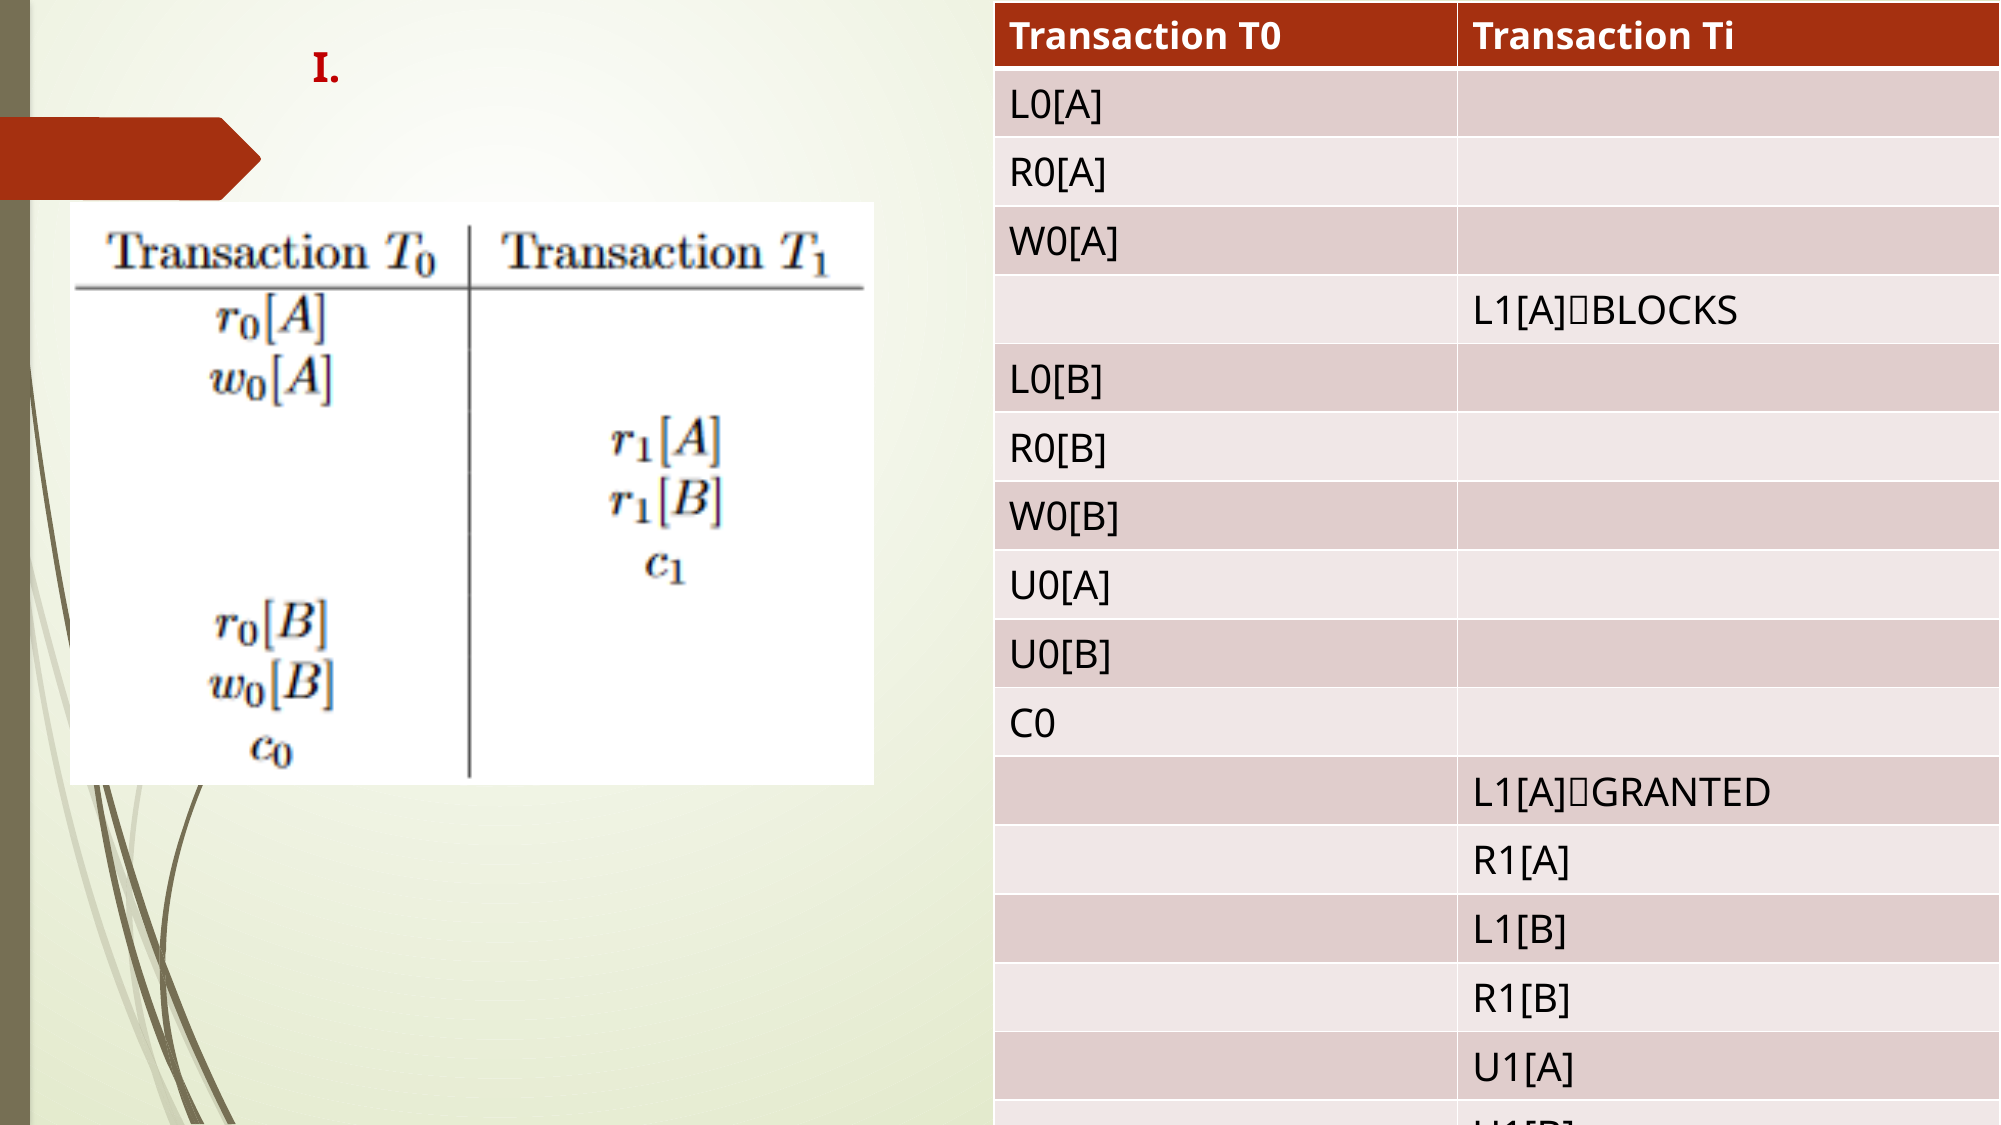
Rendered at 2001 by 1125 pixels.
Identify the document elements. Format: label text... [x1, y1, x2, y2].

table_cell U1[A] [1458, 1032, 1999, 1099]
table_cell [1458, 413, 1999, 480]
table_cell [1458, 551, 1999, 618]
table_cell L0[B] [995, 344, 1457, 411]
table_cell U0[B] [995, 620, 1457, 687]
table_cell [995, 1101, 1457, 1125]
table_cell [995, 895, 1457, 962]
table_cell R1[A] [1458, 826, 1999, 893]
picture [69, 201, 874, 785]
table_cell U1[B] [1458, 1101, 1999, 1125]
table_cell [995, 826, 1457, 893]
table_cell [1458, 207, 1999, 274]
text_box I. [297, 33, 448, 99]
table_cell [1458, 344, 1999, 411]
table_cell L0[A] [995, 71, 1457, 136]
table_cell [1458, 482, 1999, 549]
table_cell [995, 276, 1457, 343]
table_cell [1458, 71, 1999, 136]
table_cell [995, 1032, 1457, 1099]
table_cell [1458, 138, 1999, 205]
table_cell L1[A]BLOCKS [1458, 276, 1999, 343]
table_cell R1[B] [1458, 964, 1999, 1031]
table_cell L1[B] [1458, 895, 1999, 962]
table_header Transaction T0 [995, 3, 1457, 66]
table_header Transaction Ti [1458, 3, 1999, 66]
table_cell L1[A]GRANTED [1458, 757, 1999, 824]
table_cell W0[B] [995, 482, 1457, 549]
table_cell R0[A] [995, 138, 1457, 205]
table_cell R0[B] [995, 413, 1457, 480]
table_cell C0 [995, 688, 1457, 755]
table_cell U0[A] [995, 551, 1457, 618]
table_cell [995, 964, 1457, 1031]
table_cell [1458, 688, 1999, 755]
table_cell W0[A] [995, 207, 1457, 274]
table_cell [1458, 620, 1999, 687]
table_cell [995, 757, 1457, 824]
